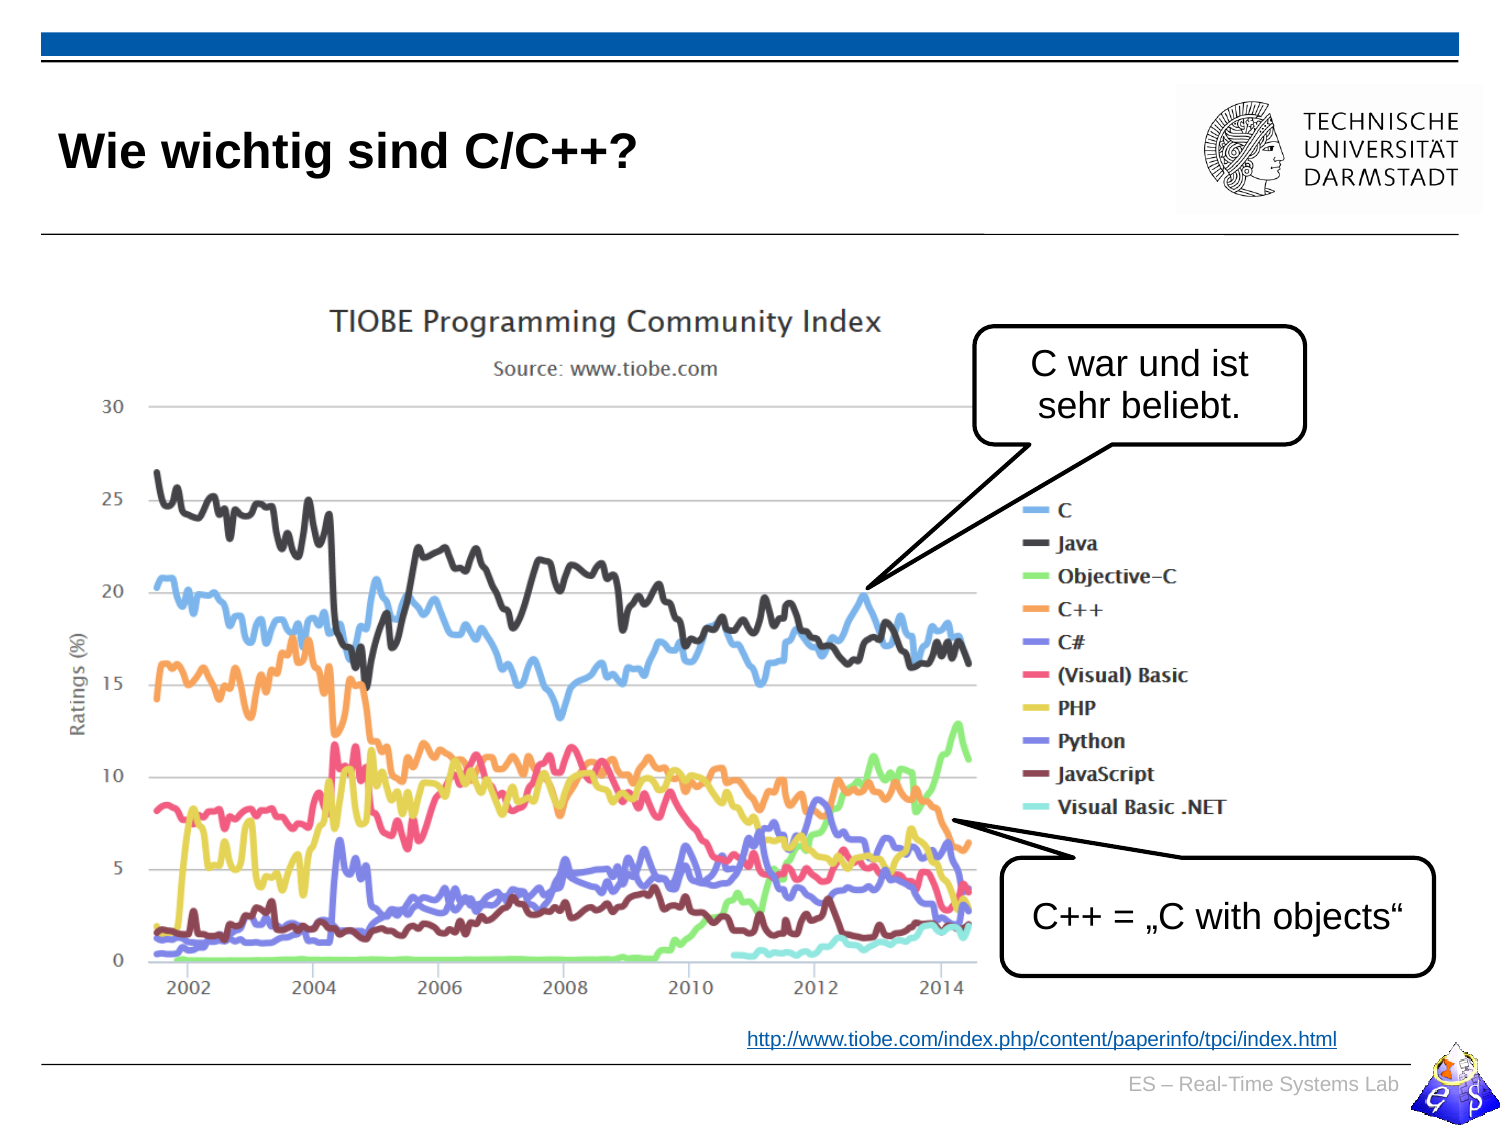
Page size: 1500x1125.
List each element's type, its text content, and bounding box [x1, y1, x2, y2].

text_box C war und ist sehr beliebt. [1277, 324, 1308, 447]
picture [1411, 1041, 1500, 1125]
title Wie wichtig sind C/C++? [58, 80, 1187, 218]
picture [1187, 84, 1483, 214]
text_box C++ = „C with objects“ [1277, 855, 1437, 979]
picture [36, 255, 1272, 1015]
text_box [1063, 182, 1094, 253]
text_box http://www.tiobe.com/index.php/content/paperinfo/tpci/index.html [667, 1020, 1418, 1059]
